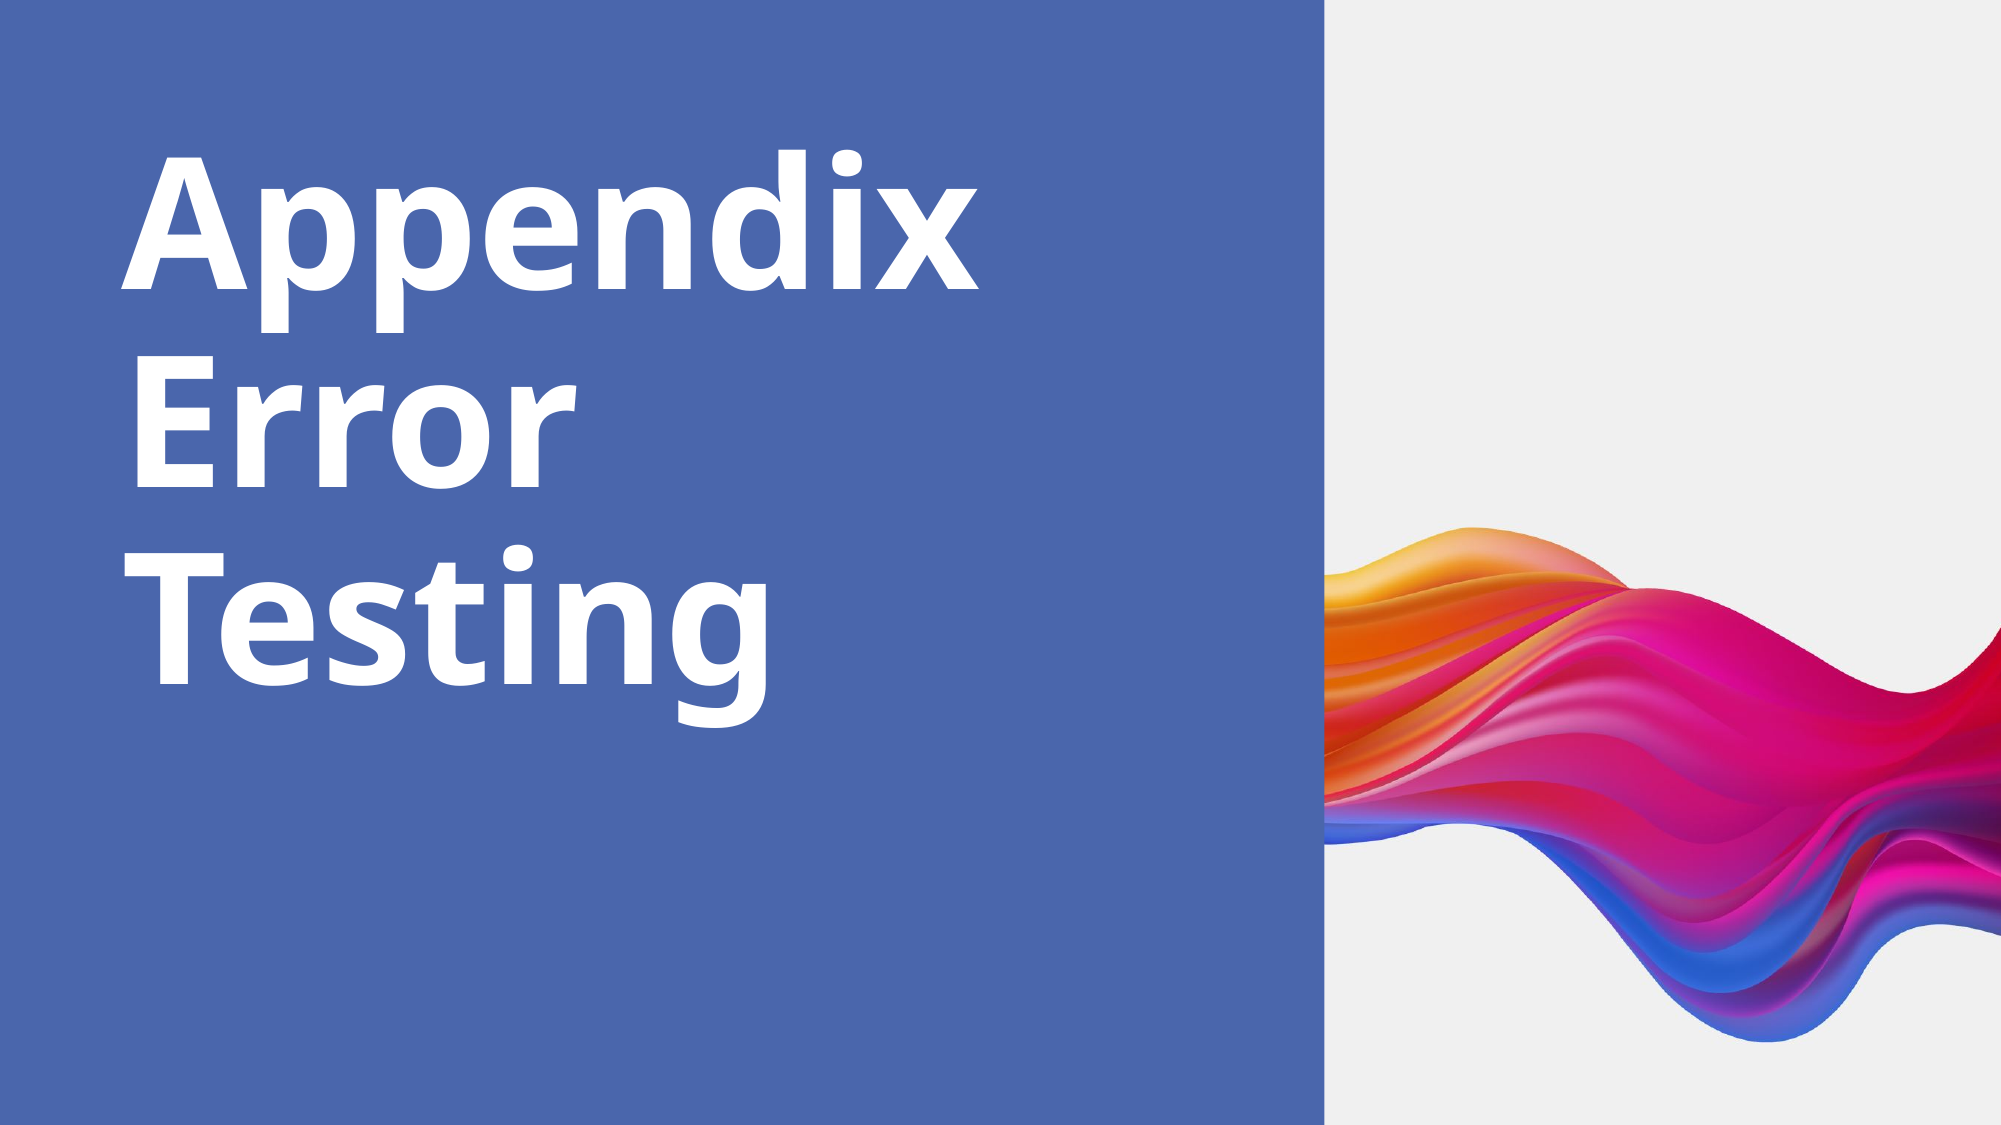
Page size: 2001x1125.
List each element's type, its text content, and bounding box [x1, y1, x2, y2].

picture [1324, 0, 2001, 1125]
title Appendix Error Testing [106, 123, 1225, 762]
